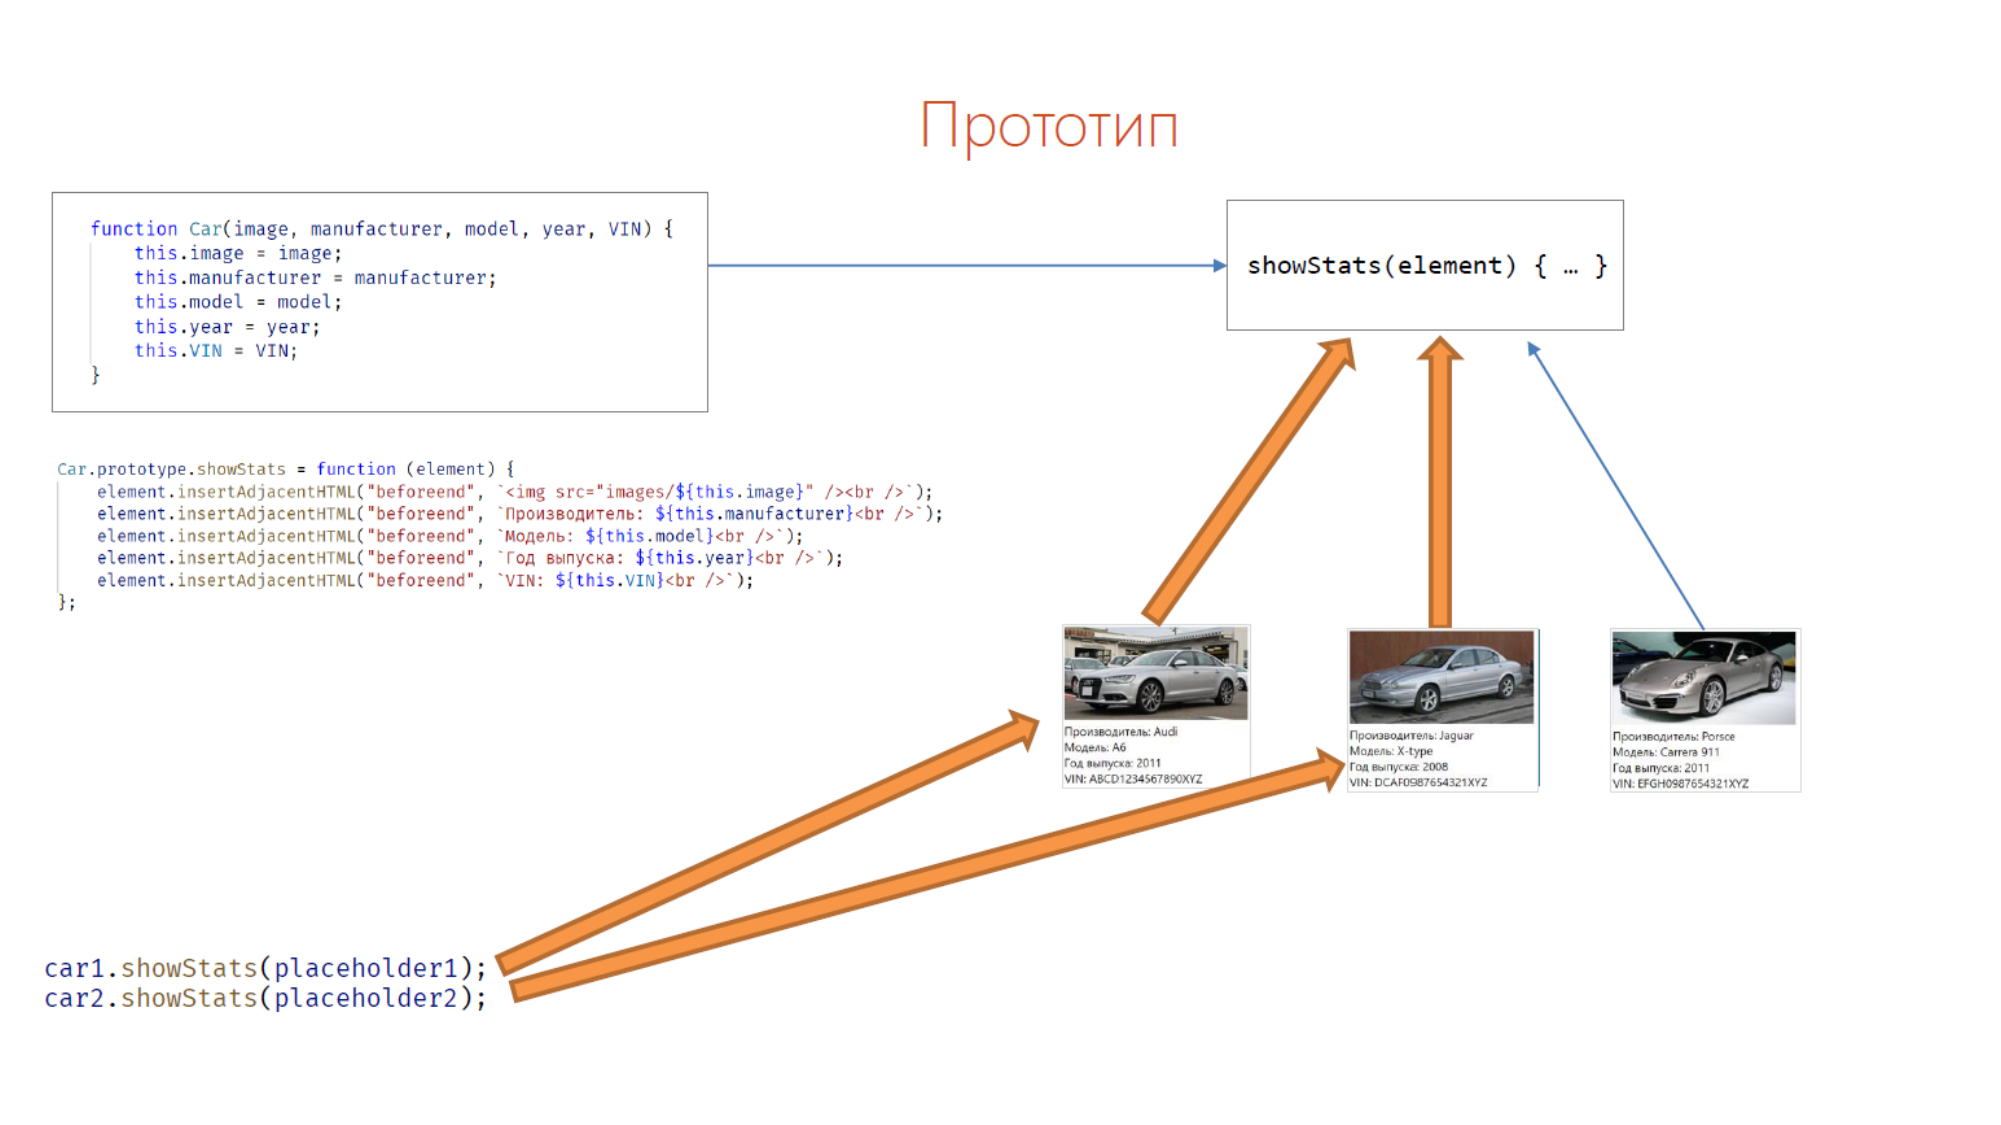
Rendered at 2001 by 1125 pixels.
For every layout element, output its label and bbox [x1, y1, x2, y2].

picture [0, 83, 2000, 1042]
